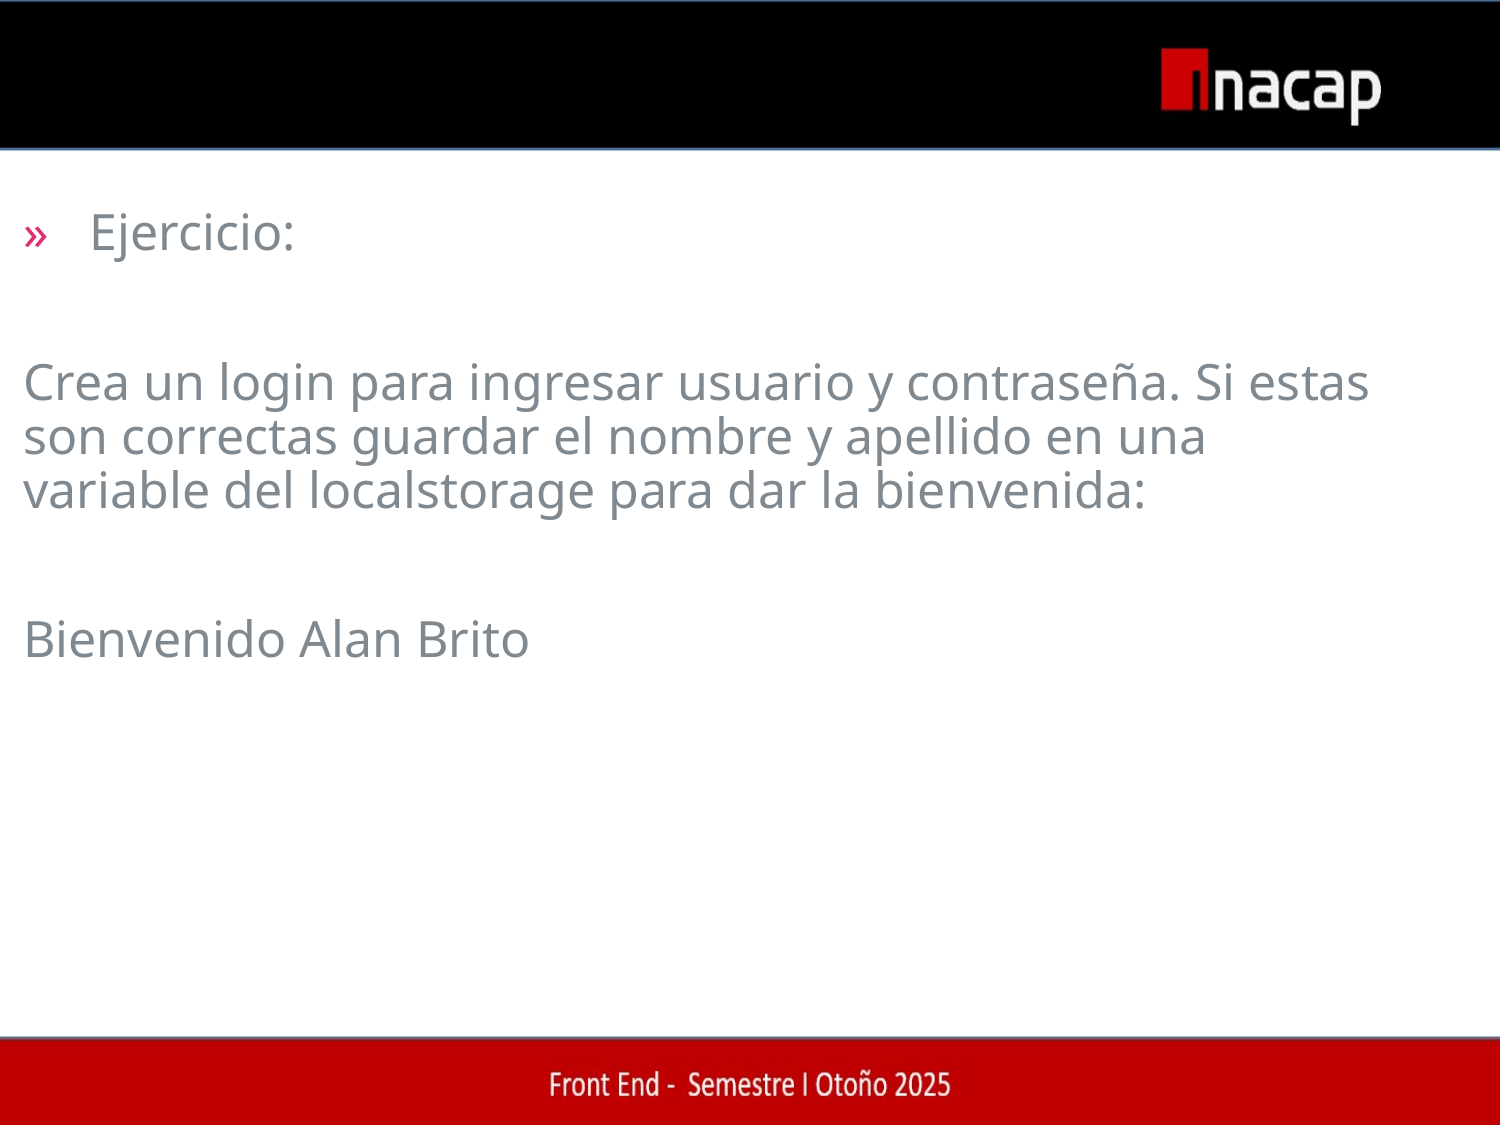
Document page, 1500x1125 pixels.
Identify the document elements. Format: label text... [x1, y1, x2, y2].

text_box Ejercicio: Crea un login para ingresar usuario y contraseña. Si estas son correctas guardar el nombre y apellido en una variable del localstorage para dar la bienvenida: Bienvenido Alan Brito [0, 199, 1404, 1043]
picture [0, 0, 1500, 1125]
